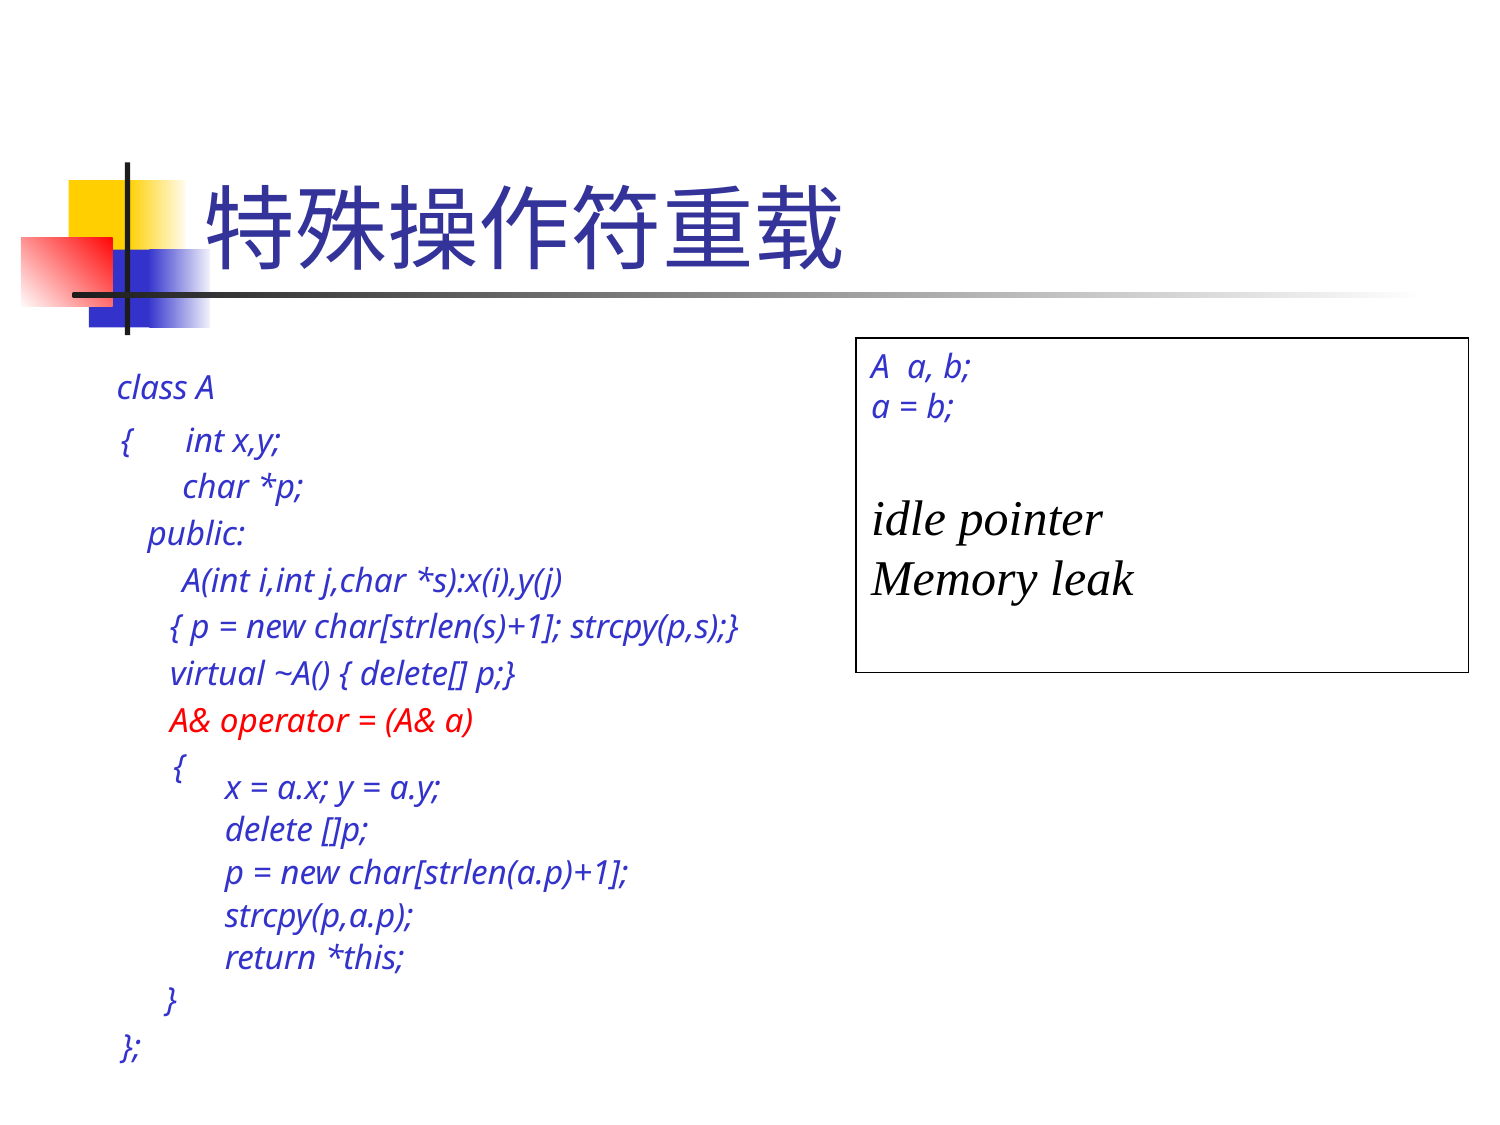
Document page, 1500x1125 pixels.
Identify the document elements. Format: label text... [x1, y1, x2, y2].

list class A { int x,y; char *p; public: A(int i,int j,char *s):x(i),y(j) { p = new char[strlen(s)+1]; strcpy(p,s);} virtual ~A() { delete[] p;} A& operator = (A& a) { } }; [50, 324, 845, 1100]
title 特殊操作符重载 [188, 101, 1468, 289]
text_box A a, b; a = b; idle pointer Memory leak [856, 337, 1469, 673]
text_box x = a.x; y = a.y; delete []p; p = new char[strlen(a.p)+1]; strcpy(p,a.p); return *this; [210, 763, 928, 985]
